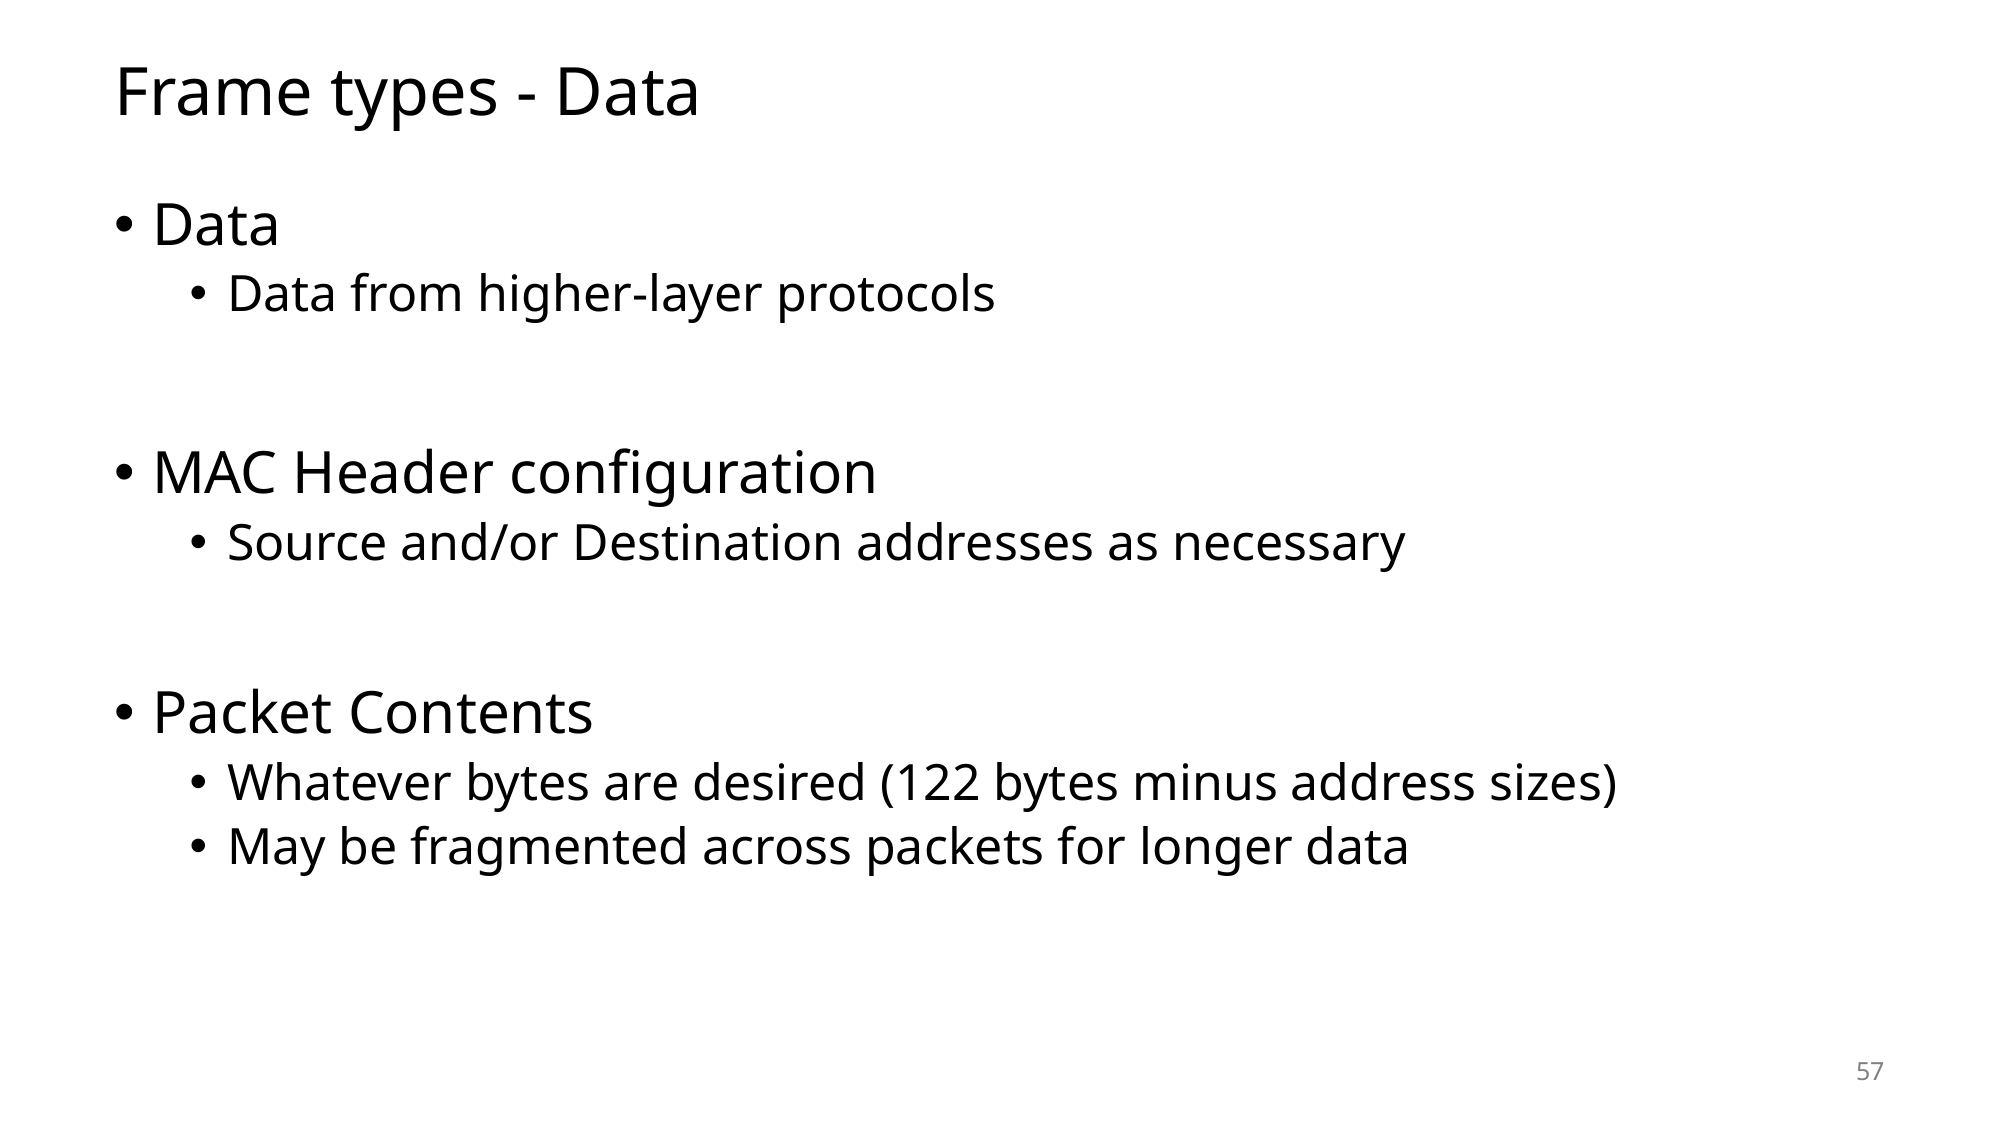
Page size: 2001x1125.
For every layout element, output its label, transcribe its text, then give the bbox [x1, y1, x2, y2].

title Frame types - Data [99, 37, 1900, 150]
list Data Data from higher-layer protocols MAC Header configuration Source and/or Destination addresses as necessary Packet Contents Whatever bytes are desired (122 bytes minus address sizes) May be fragmented across packets for longer data [99, 187, 1900, 1013]
slide_number 57 [1749, 1042, 1900, 1103]
